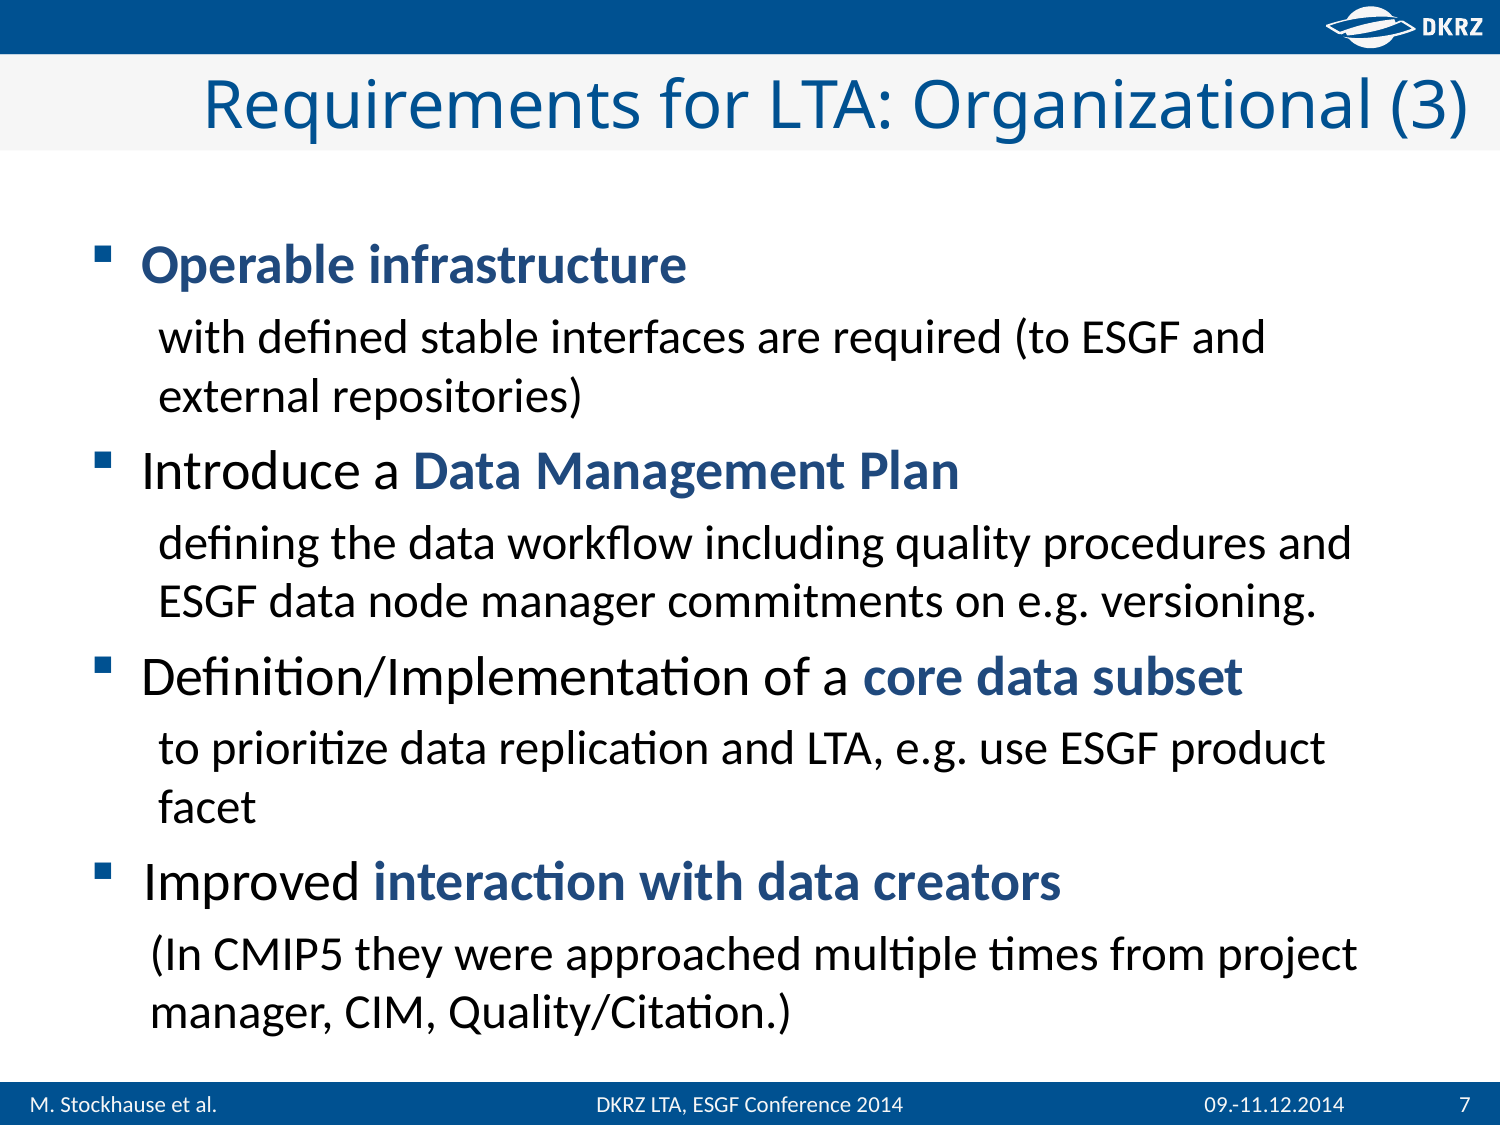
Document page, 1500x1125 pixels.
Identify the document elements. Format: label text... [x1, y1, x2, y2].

slide_number 7 [1376, 1082, 1500, 1125]
footer DKRZ LTA, ESGF Conference 2014 [335, 1082, 1165, 1125]
list Operable infrastructure with defined stable interfaces are required (to ESGF and external repositories) Introduce a Data Management Plan defining the data workflow including quality procedures and ESGF data node manager commitments on e.g. versioning. Definition/Implementation of a core data subset to prioritize data replication and LTA, e.g. use ESGF product facet Improved interaction with data creators (In CMIP5 they were approached multiple times from project manager, CIM, Quality/Citation.) [75, 219, 1436, 1047]
title Requirements for LTA: Organizational (3) [0, 54, 1500, 151]
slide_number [1187, 1082, 1360, 1125]
